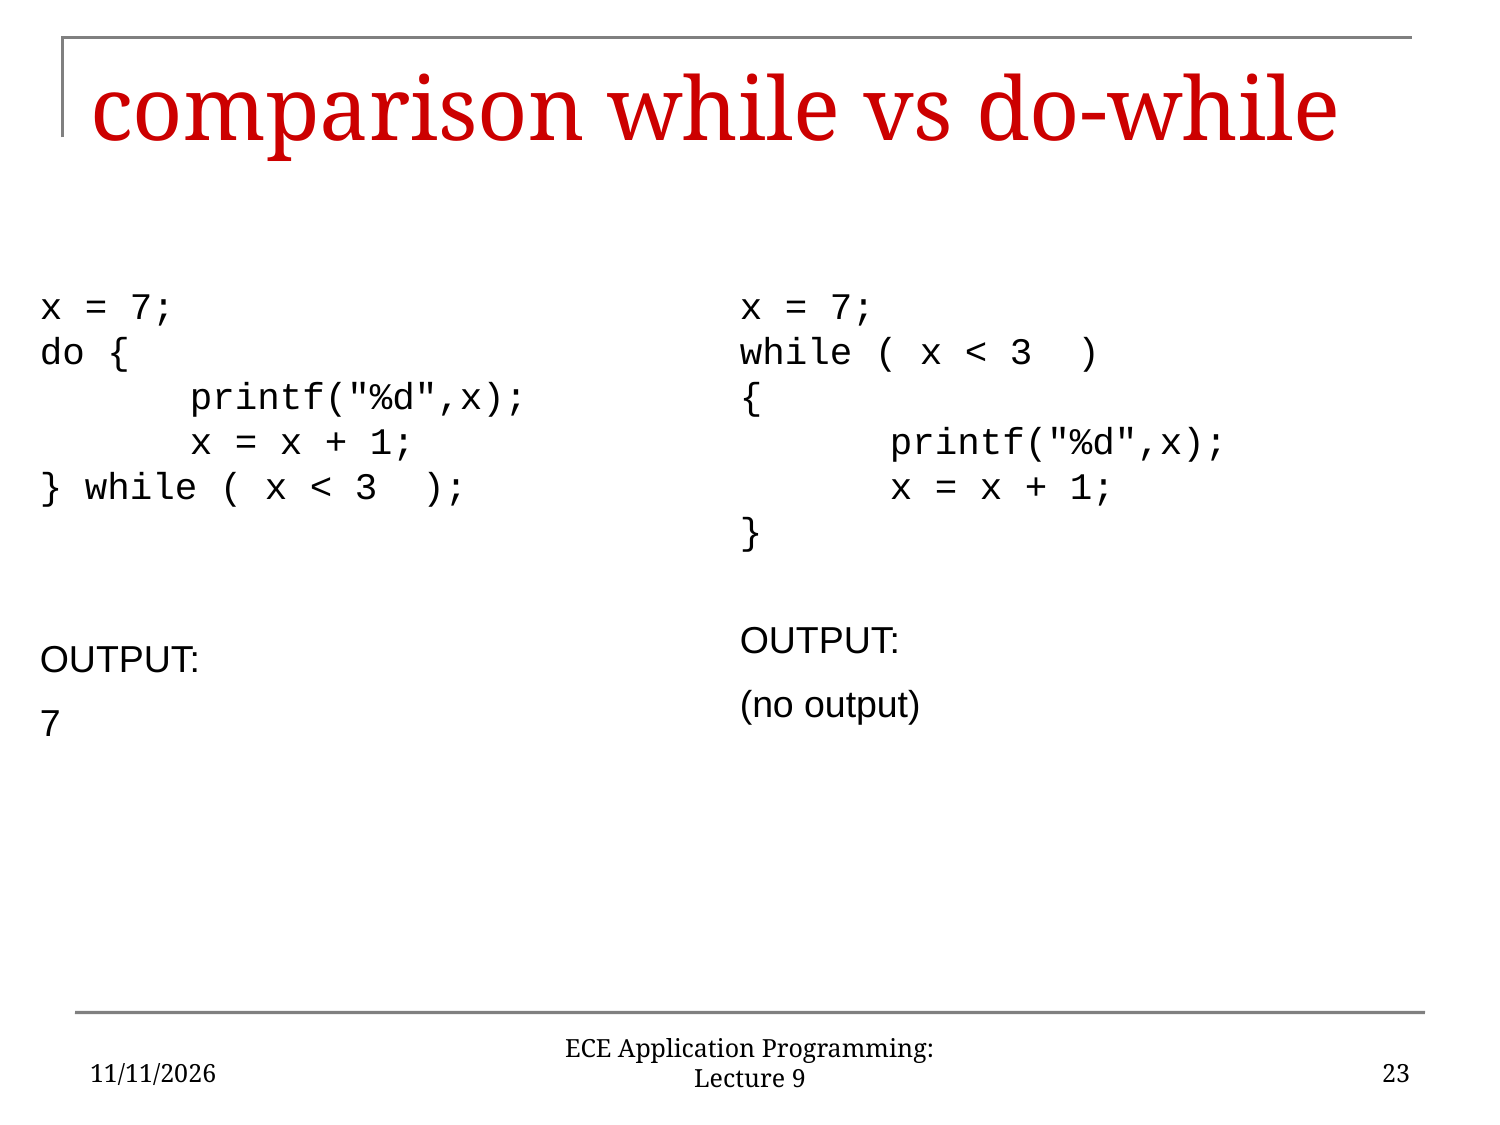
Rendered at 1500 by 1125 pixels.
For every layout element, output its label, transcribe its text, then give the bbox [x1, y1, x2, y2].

text_box x = 7; do { printf("%d",x); x = x + 1; } while ( x < 3 ); OUTPUT: 7 [24, 274, 663, 815]
footer ECE Application Programming: Lecture 9 [512, 1024, 988, 1101]
text_box x = 7; while ( x < 3 ) { printf("%d",x); x = x + 1; } OUTPUT: (no output) [725, 274, 1363, 797]
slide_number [74, 1023, 426, 1100]
title comparison while vs do-while [75, 45, 1425, 163]
slide_number 23 [1074, 1023, 1426, 1100]
